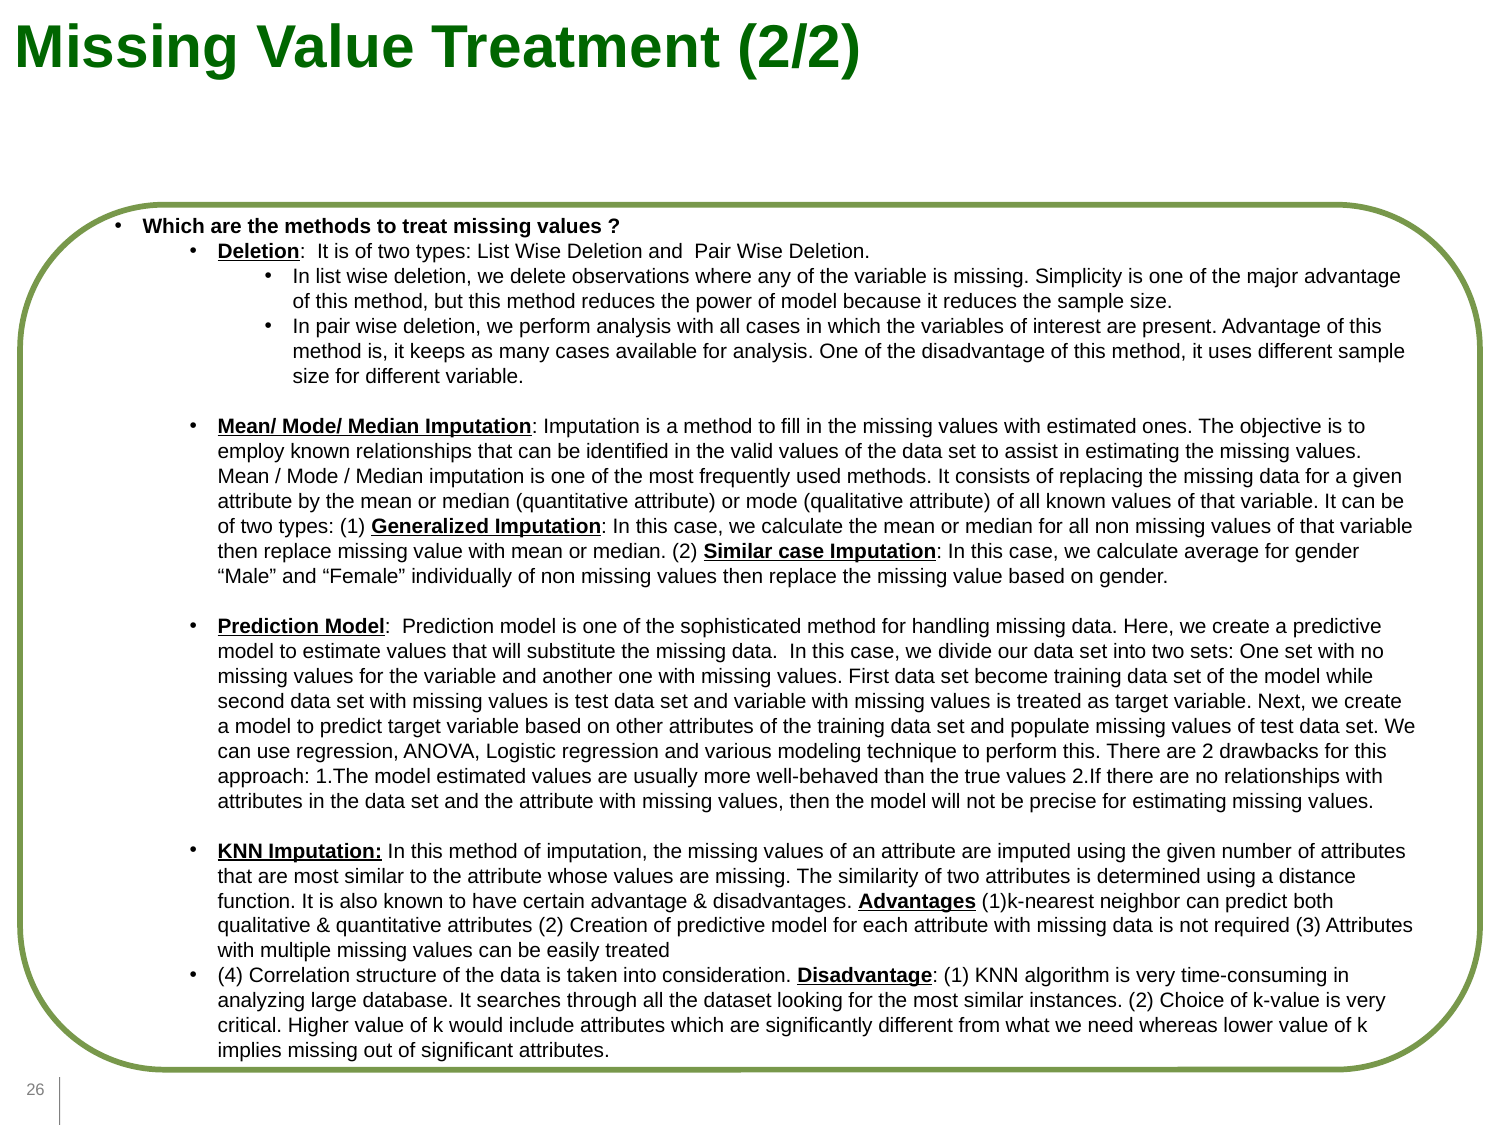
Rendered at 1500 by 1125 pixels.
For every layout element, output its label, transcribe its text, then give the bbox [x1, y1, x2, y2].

text_box [1433, 242, 1480, 1032]
text_box Which are the methods to treat missing values ? Deletion: It is of two types: List Wise Deletion and Pair Wise Deletion. In list wise deletion, we delete observations where any of the variable is missing. Simplicity is one of the major advantage of this method, but this method reduces the power of model because it reduces the sample size. In pair wise deletion, we perform analysis with all cases in which the variables of interest are present. Advantage of this method is, it keeps as many cases available for analysis. One of the disadvantage of this method, it uses different sample size for different variable. Mean/ Mode/ Median Imputation: Imputation is a method to fill in the missing values with estimated ones. The objective is to employ known relationships that can be identified in the valid values of the data set to assist in estimating the missing values. Mean / Mode / Median imputation is one of the most frequently used methods. It consists of replacing the missing data for a given attribute by the mean or median (quantitative attribute) or mode (qualitative attribute) of all known values of that variable. It can be of two types: (1) Generalized Imputation: In this case, we calculate the mean or median for all non missing values of that variable then replace missing value with mean or median. (2) Similar case Imputation: In this case, we calculate average for gender “Male” and “Female” individually of non missing values then replace the missing value based on gender. Prediction Model: Prediction model is one of the sophisticated method for handling missing data. Here, we create a predictive model to estimate values that will substitute the missing data. In this case, we divide our data set into two sets: One set with no missing values for the variable and another one with missing values. First data set become training data set of the model while second data set with missing values is test data set and variable with missing values is treated as target variable. Next, we create a model to predict target variable based on other attributes of the training data set and populate missing values of test data set. We can use regression, ANOVA, Logistic regression and various modeling technique to perform this. There are 2 drawbacks for this approach: 1.The model estimated values are usually more well-behaved than the true values 2.If there are no relationships with attributes in the data set and the attribute with missing values, then the model will not be precise for estimating missing values. KNN Imputation: In this method of imputation, the missing values of an attribute are imputed using the given number of attributes that are most similar to the attribute whose values are missing. The similarity of two attributes is determined using a distance function. It is also known to have certain advantage & disadvantages. Advantages (1)k-nearest neighbor can predict both qualitative & quantitative attributes (2) Creation of predictive model for each attribute with missing data is not required (3) Attributes with multiple missing values can be easily treated (4) Correlation structure of the data is taken into consideration. Disadvantage: (1) KNN algorithm is very time-consuming in analyzing large database. It searches through all the dataset looking for the most similar instances. (2) Choice of k-value is very critical. Higher value of k would include attributes which are significantly different from what we need whereas lower value of k implies missing out of significant attributes. [99, 205, 1433, 1125]
text_box [20, 220, 99, 1055]
title Missing Value Treatment (2/2) [0, 0, 1400, 163]
